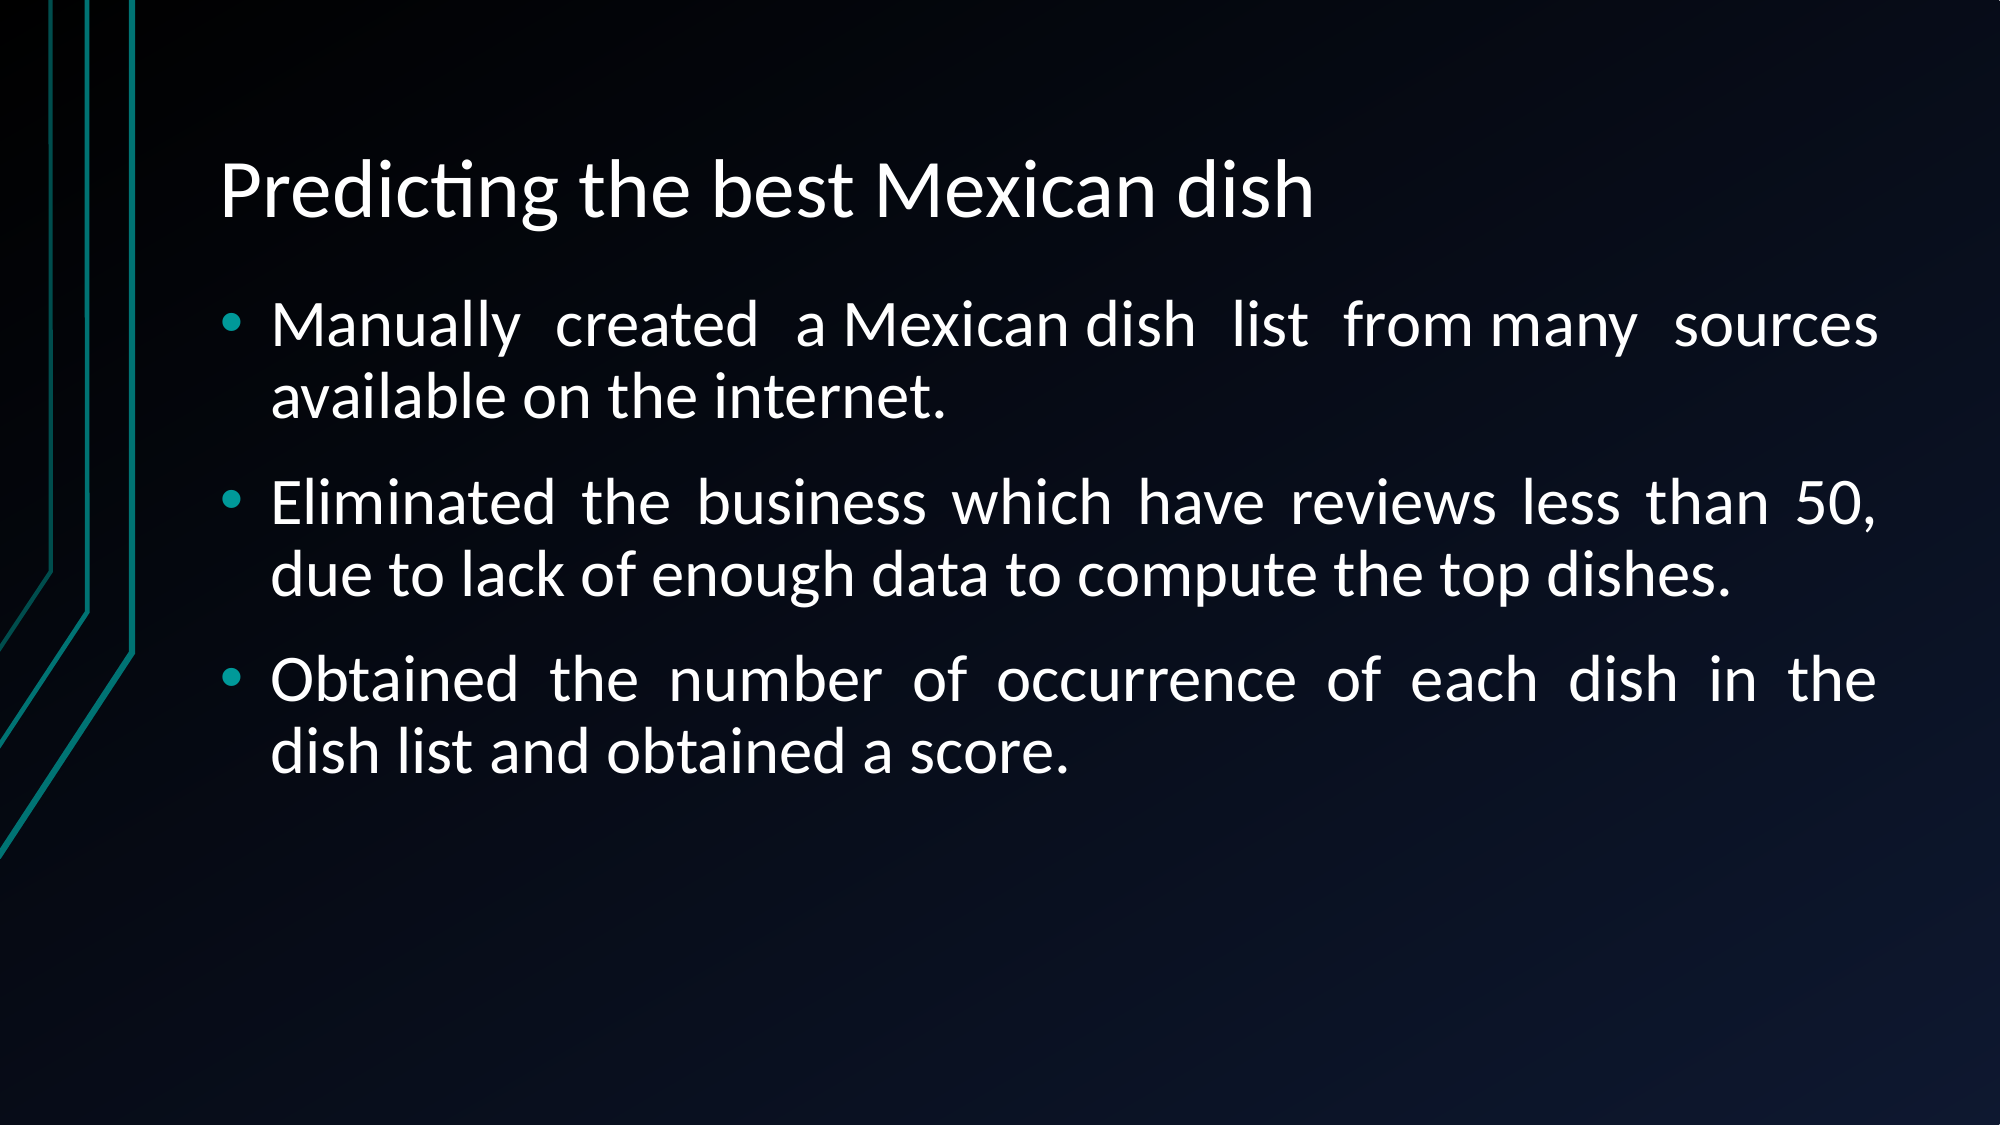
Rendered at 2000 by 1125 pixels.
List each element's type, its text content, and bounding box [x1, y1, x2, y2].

list Manually created a Mexican dish list from many sources available on the internet. Eliminated the business which have reviews less than 50, due to lack of enough data to compute the top dishes. Obtained the number of occurrence of each dish in the dish list and obtained a score. [199, 279, 1900, 1012]
title Predicting the best Mexican dish [199, 45, 1900, 246]
